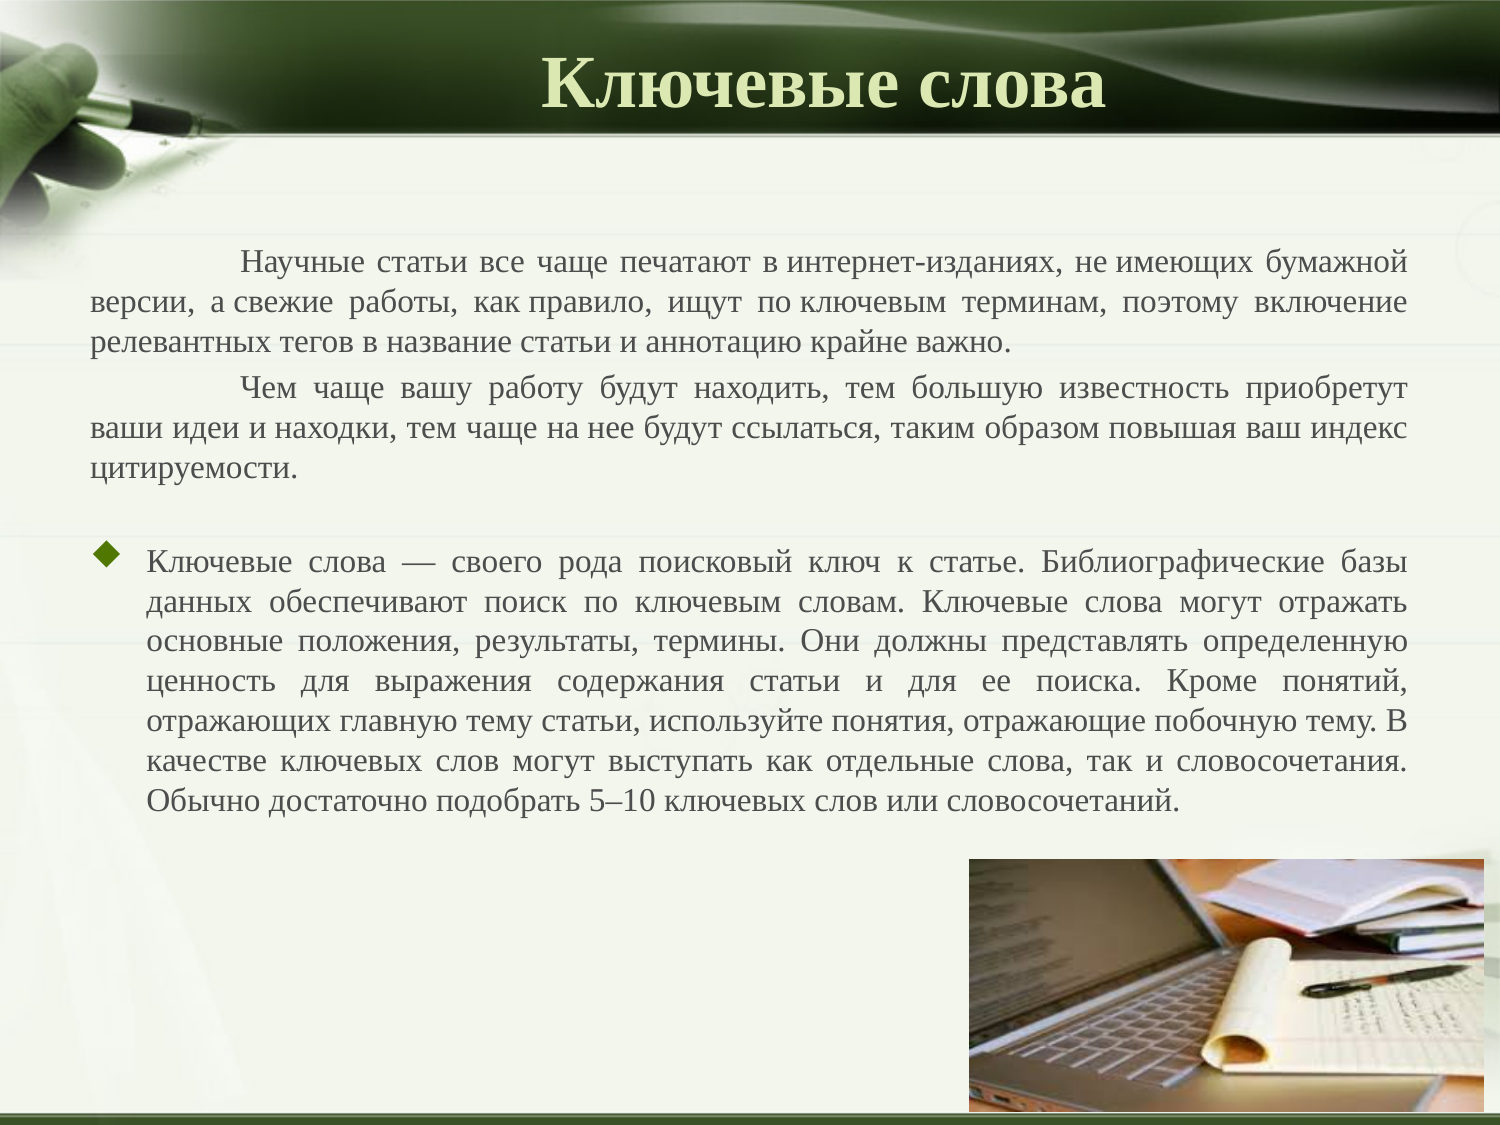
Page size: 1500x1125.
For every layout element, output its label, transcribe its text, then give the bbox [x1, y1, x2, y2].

title Ключевые слова [180, 27, 1469, 128]
picture [0, 0, 1500, 1125]
list Научные статьи все чаще печатают в интернет-изданиях, не имеющих бумажной версии, а свежие работы, как правило, ищут по ключевым терминам, поэтому включение релевантных тегов в название статьи и аннотацию крайне важно. Чем чаще вашу работу будут находить, тем большую известность приобретут ваши идеи и находки, тем чаще на нее будут ссылаться, таким образом повышая ваш индекс цитируемости. Ключевые слова — своего рода поисковый ключ к статье. Библиографические базы данных обеспечивают поиск по ключевым словам. Ключевые слова могут отражать основные положения, результаты, термины. Они должны представлять определенную ценность для выражения содержания статьи и для ее поиска. Кроме понятий, отражающих главную тему статьи, используйте понятия, отражающие побочную тему. В качестве ключевых слов могут выступать как отдельные слова, так и словосочетания. Обычно достаточно подобрать 5–10 ключевых слов или словосочетаний. [75, 231, 1425, 1005]
